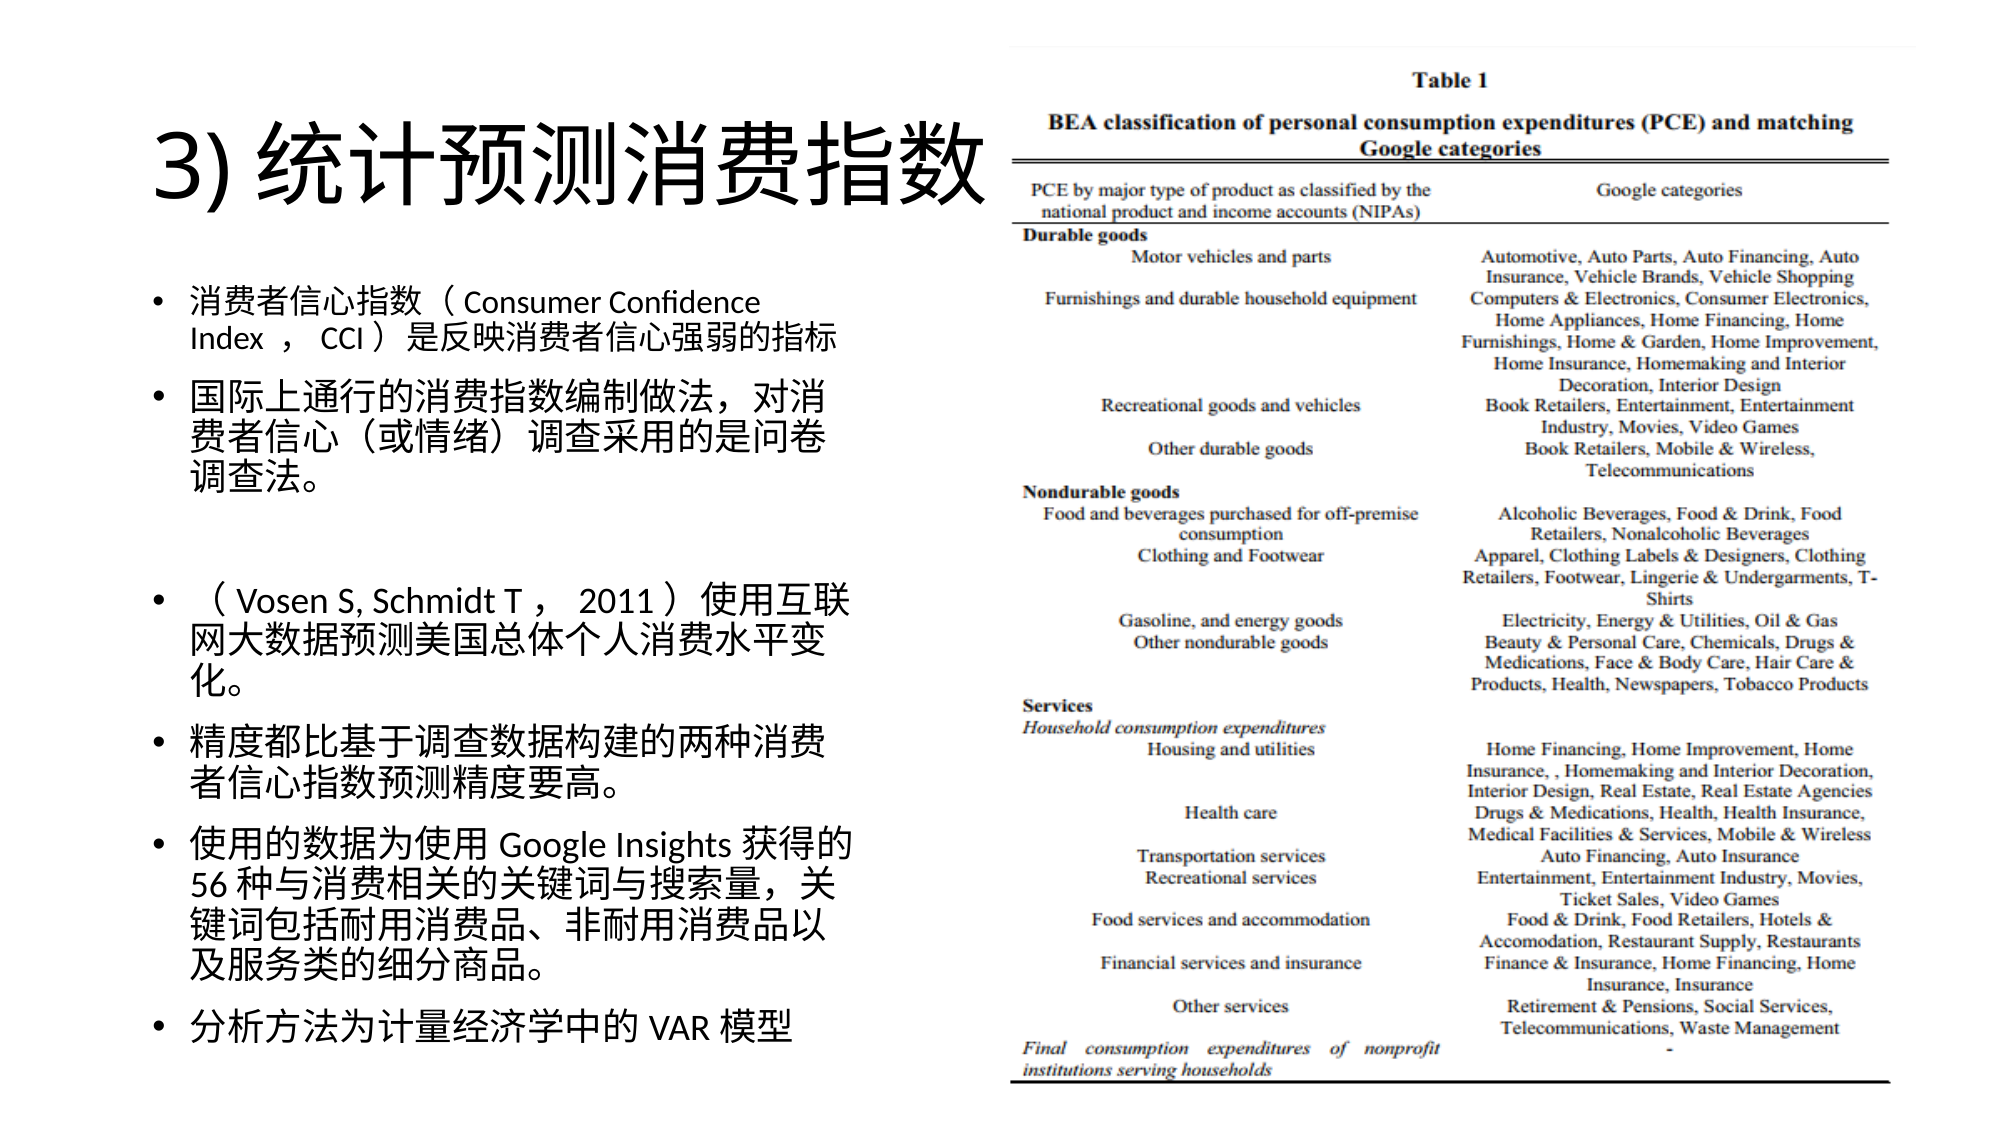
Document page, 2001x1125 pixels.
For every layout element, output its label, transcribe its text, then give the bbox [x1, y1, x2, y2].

title 3)统计预测消费指数 [137, 59, 1009, 278]
picture [1009, 46, 1917, 1107]
list 消费者信心指数（Consumer Confidence Index ，CCI）是反映消费者信心强弱的指标 国际上通行的消费指数编制做法，对消费者信心（或情绪）调查采用的是问卷调查法。 （Vosen S, Schmidt T，2011）使用互联网大数据预测美国总体个人消费水平变化。 精度都比基于调查数据构建的两种消费者信心指数预测精度要高。 使用的数据为使用Google Insights获得的56种与消费相关的关键词与搜索量，关键词包括耐用消费品、非耐用消费品以及服务类的细分商品。 分析方法为计量经济学中的VAR模型 [137, 277, 878, 992]
